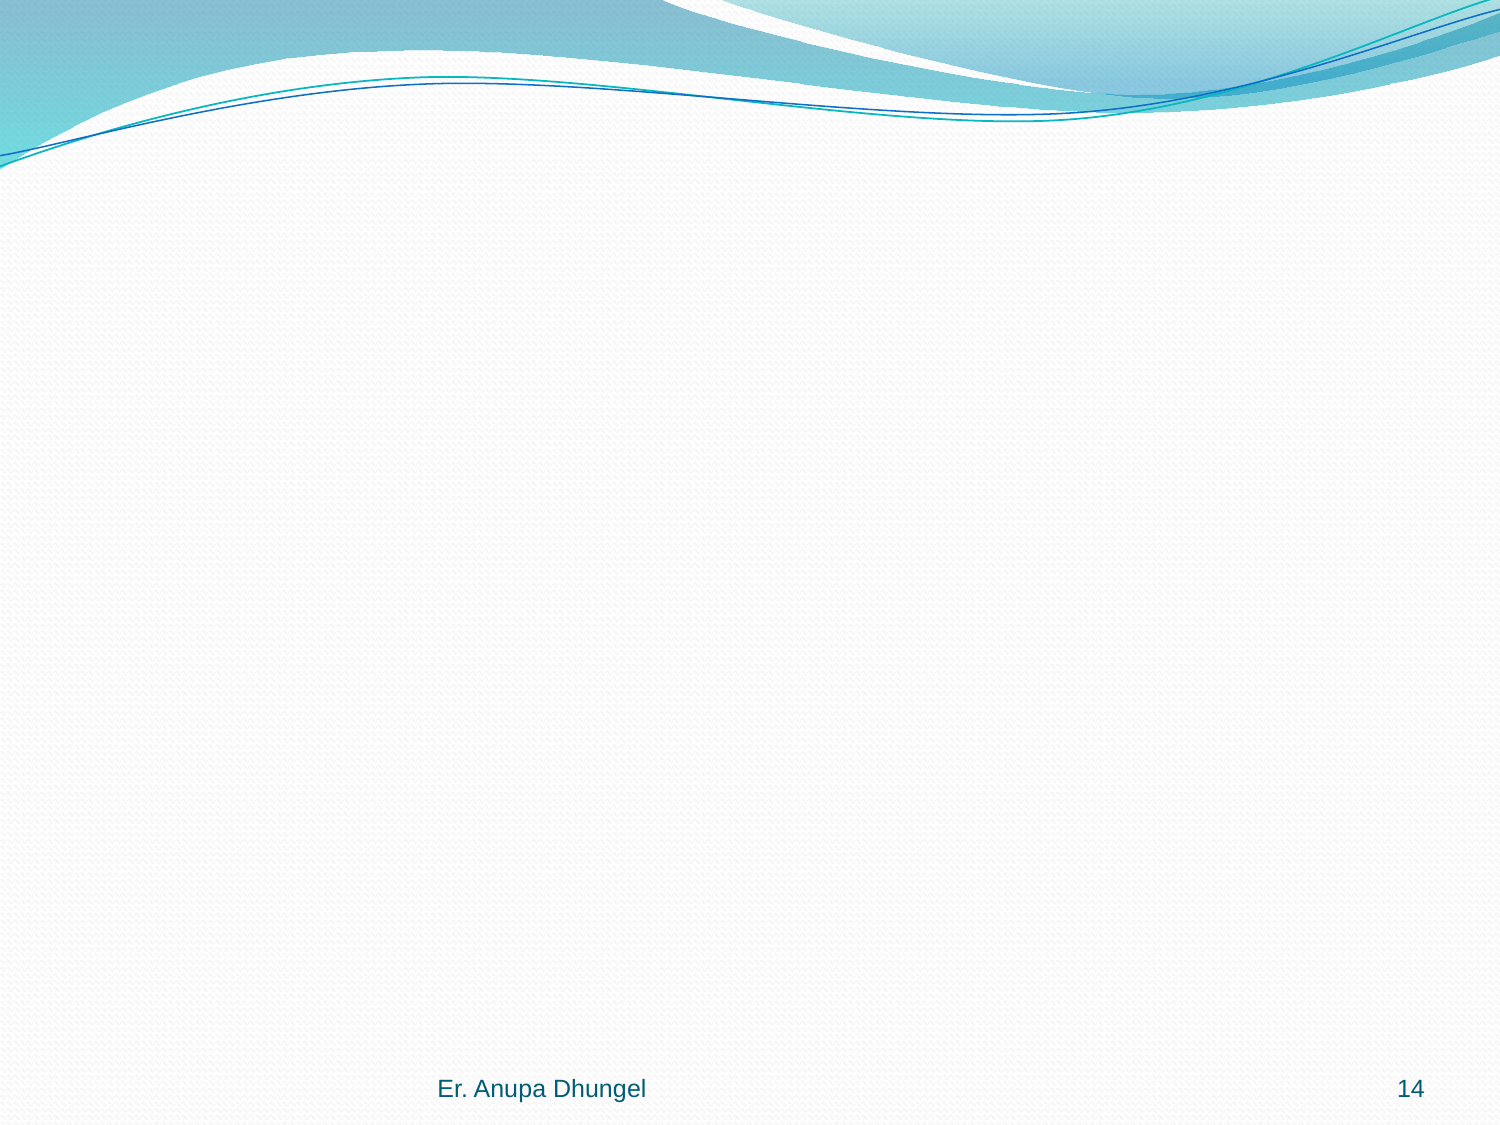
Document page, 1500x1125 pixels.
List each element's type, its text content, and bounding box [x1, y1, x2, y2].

slide_number 14 [1299, 1042, 1425, 1103]
footer Er. Anupa Dhungel [437, 1042, 988, 1103]
